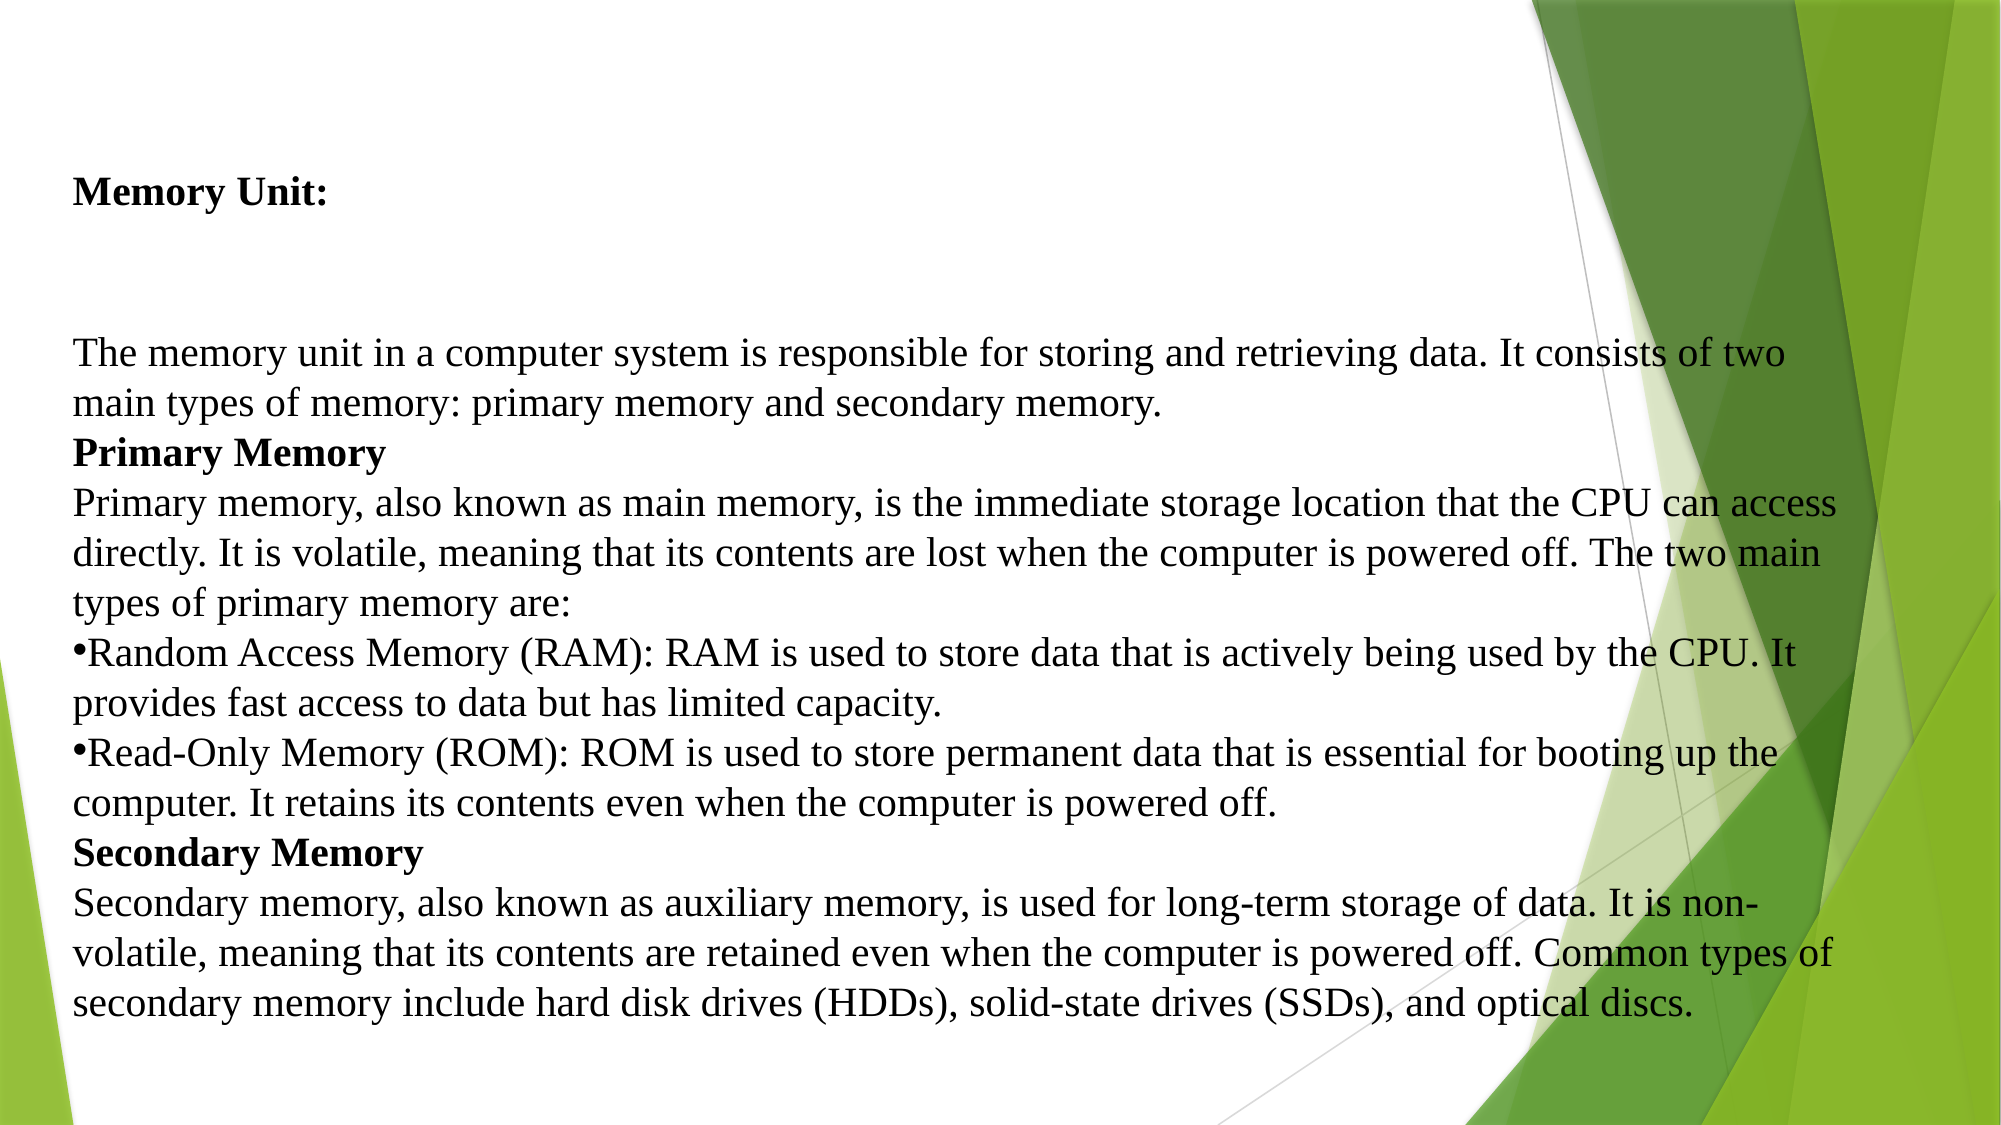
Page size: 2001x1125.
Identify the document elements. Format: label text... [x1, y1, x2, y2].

text_box Memory Unit: [57, 156, 1058, 222]
text_box The memory unit in a computer system is responsible for storing and retrieving data. It consists of two main types of memory: primary memory and secondary memory. Primary Memory Primary memory, also known as main memory, is the immediate storage location that the CPU can access directly. It is volatile, meaning that its contents are lost when the computer is powered off. The two main types of primary memory are: Random Access Memory (RAM): RAM is used to store data that is actively being used by the CPU. It provides fast access to data but has limited capacity. Read-Only Memory (ROM): ROM is used to store permanent data that is essential for booting up the computer. It retains its contents even when the computer is powered off. Secondary Memory Secondary memory, also known as auxiliary memory, is used for long-term storage of data. It is non-volatile, meaning that its contents are retained even when the computer is powered off. Common types of secondary memory include hard disk drives (HDDs), solid-state drives (SSDs), and optical discs. [57, 317, 1877, 1033]
